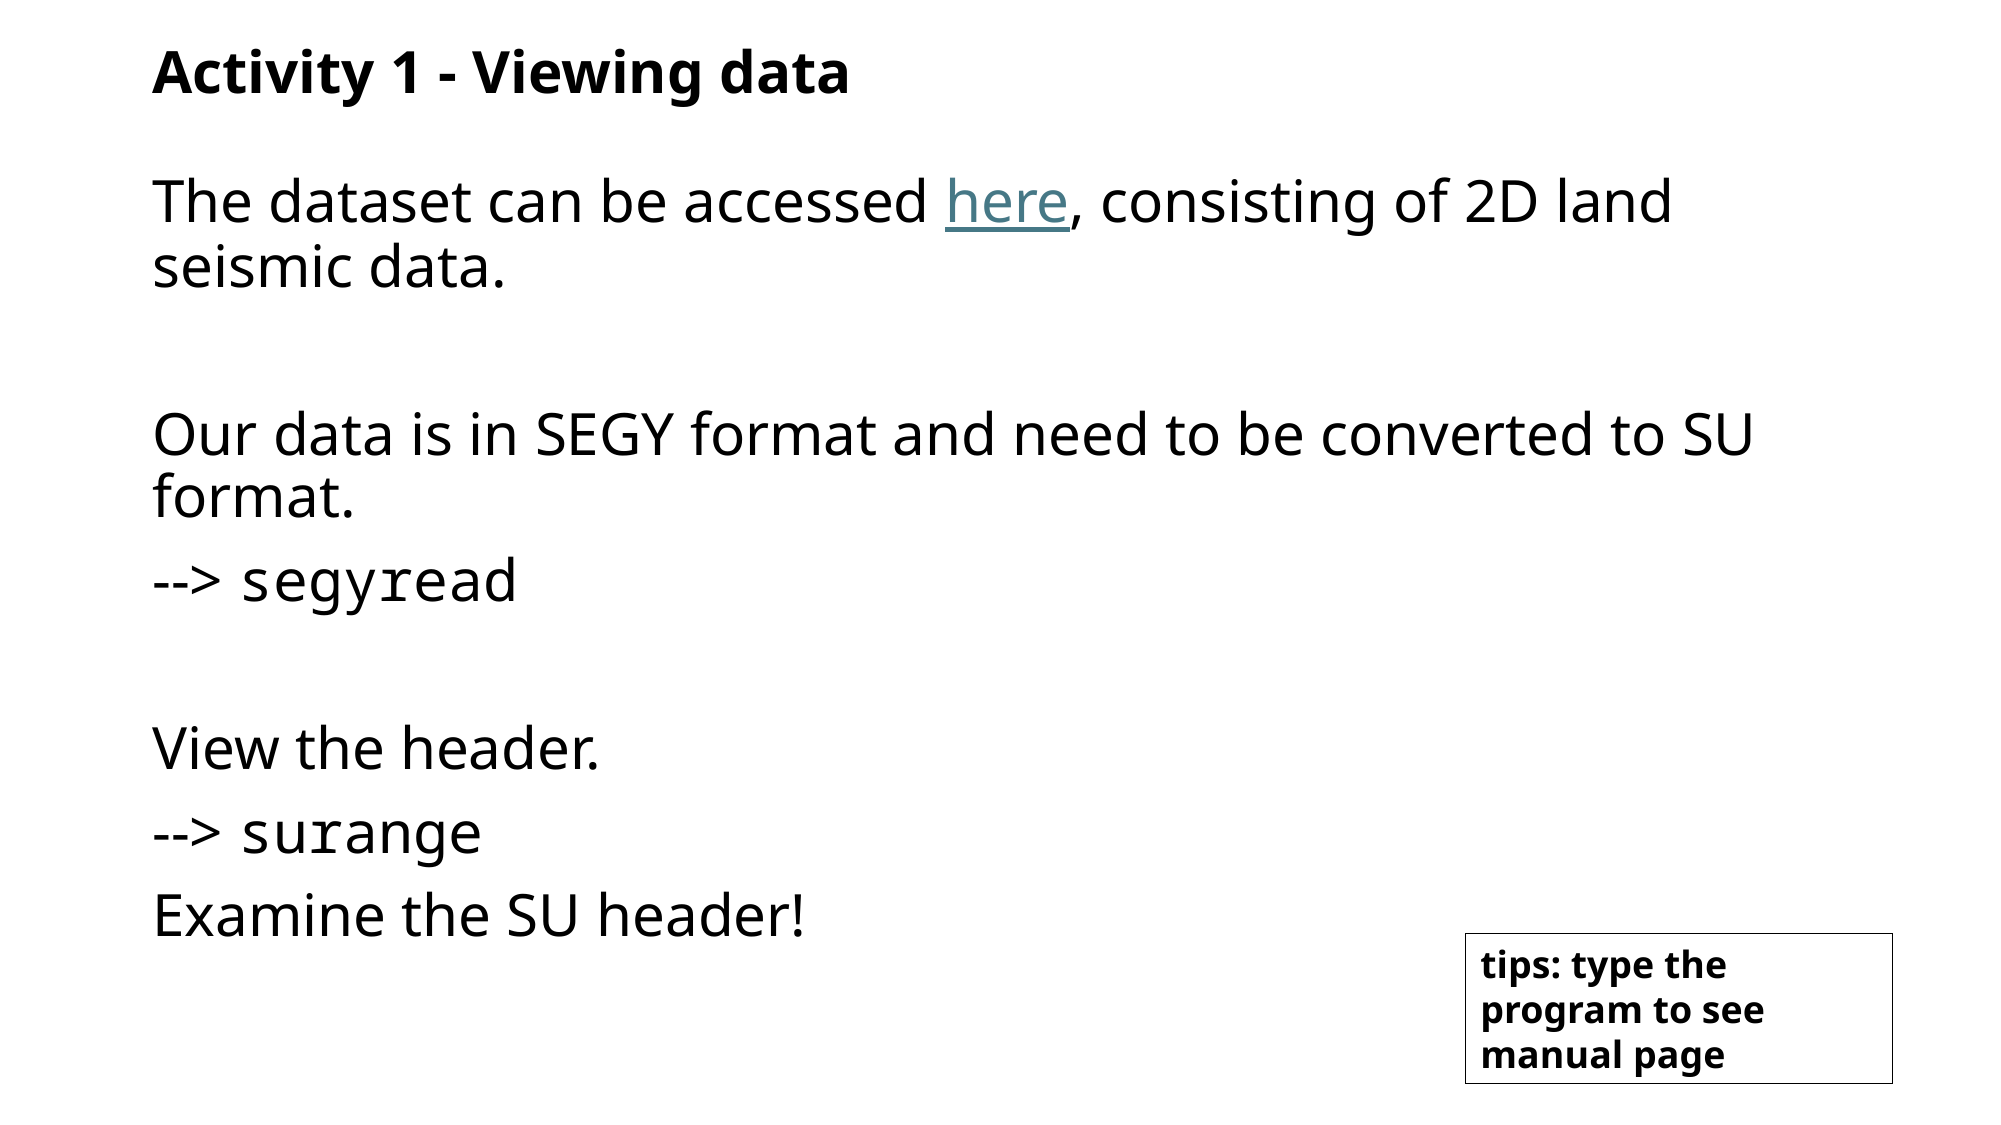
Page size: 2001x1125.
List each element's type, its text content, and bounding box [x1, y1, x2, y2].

list The dataset can be accessed here, consisting of 2D land seismic data. Our data is in SEGY format and need to be converted to SU format. --> segyread View the header. --> surange Examine the SU header! [137, 158, 1863, 1014]
text_box tips: type the program to see manual page [1465, 933, 1893, 1084]
title Activity 1 - Viewing data [137, 16, 1863, 132]
